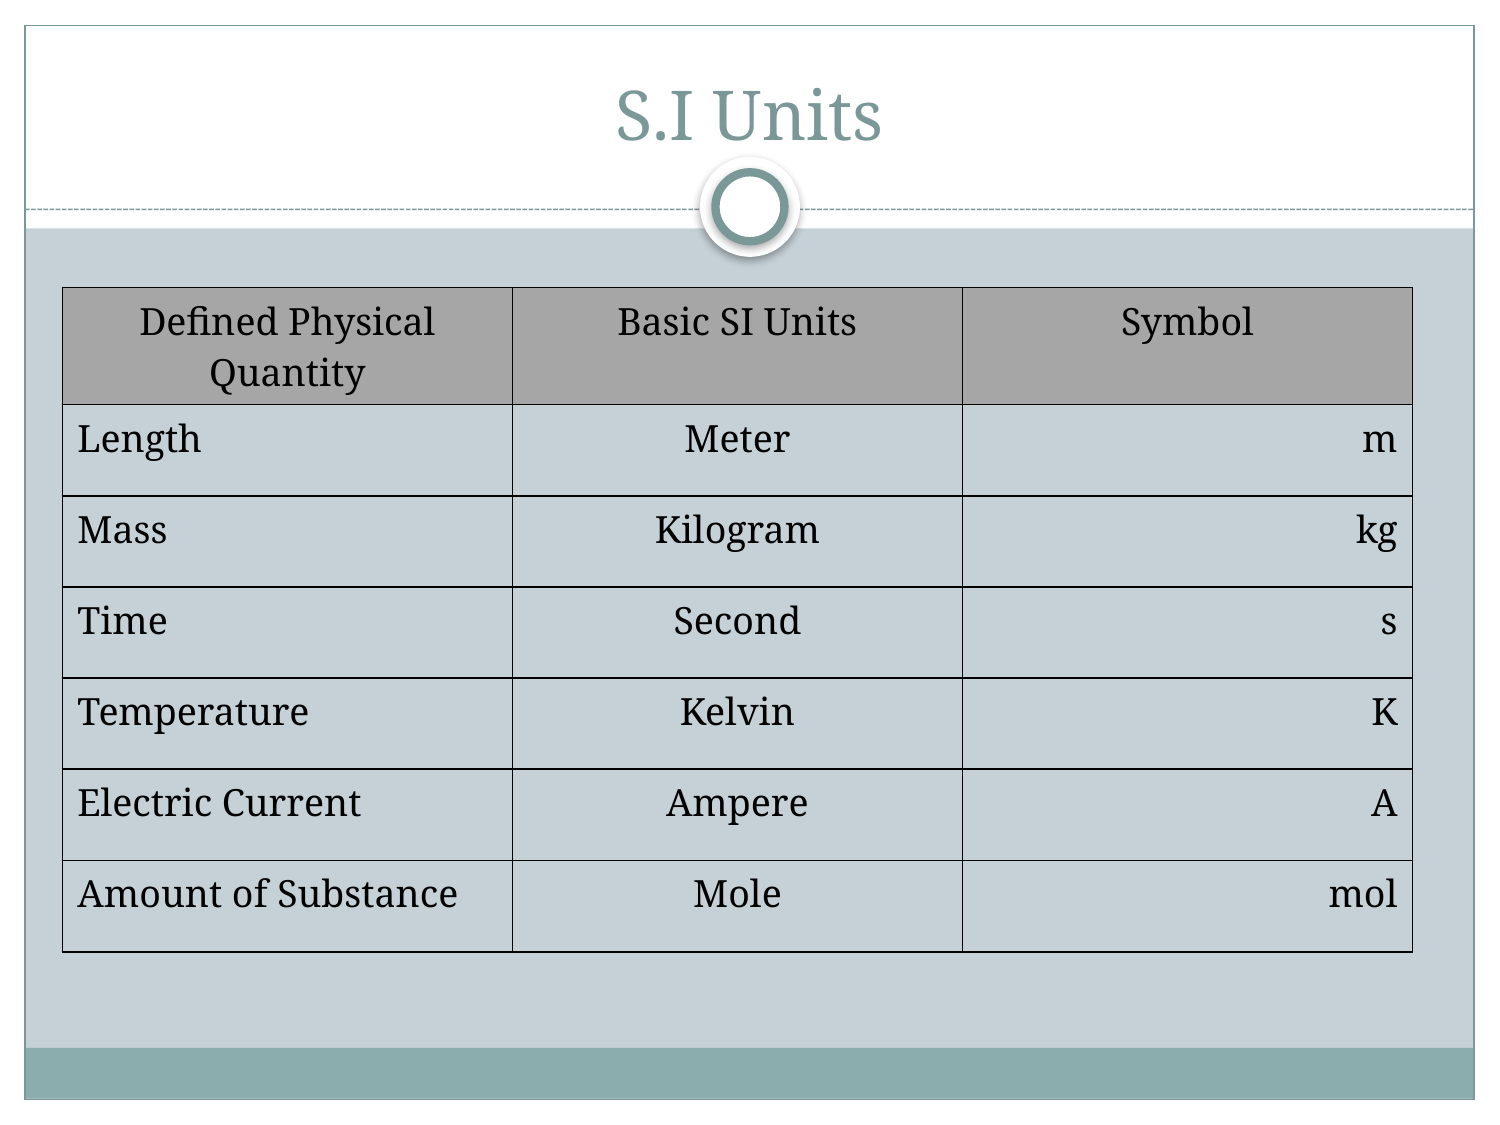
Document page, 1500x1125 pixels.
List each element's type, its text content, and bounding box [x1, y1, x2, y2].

table_header Basic SI Units [513, 288, 962, 404]
table_header Symbol [963, 288, 1412, 404]
table_cell Temperature [63, 679, 512, 768]
table_cell mol [963, 861, 1412, 951]
title S.I Units [49, 37, 1450, 162]
table_cell Mole [513, 861, 962, 951]
table_cell kg [963, 497, 1412, 586]
table_cell Mass [63, 497, 512, 586]
table_cell K [963, 679, 1412, 768]
table_cell Meter [513, 405, 962, 495]
table_cell Electric Current [63, 770, 512, 860]
table_cell Ampere [513, 770, 962, 860]
table_header Defined Physical Quantity [63, 288, 512, 404]
table_cell Kelvin [513, 679, 962, 768]
table_cell Kilogram [513, 497, 962, 586]
table_cell Length [63, 405, 512, 495]
table_cell A [963, 770, 1412, 860]
table_cell m [963, 405, 1412, 495]
table_cell Amount of Substance [63, 861, 512, 951]
table_cell s [963, 588, 1412, 677]
table_cell Second [513, 588, 962, 677]
table_cell Time [63, 588, 512, 677]
